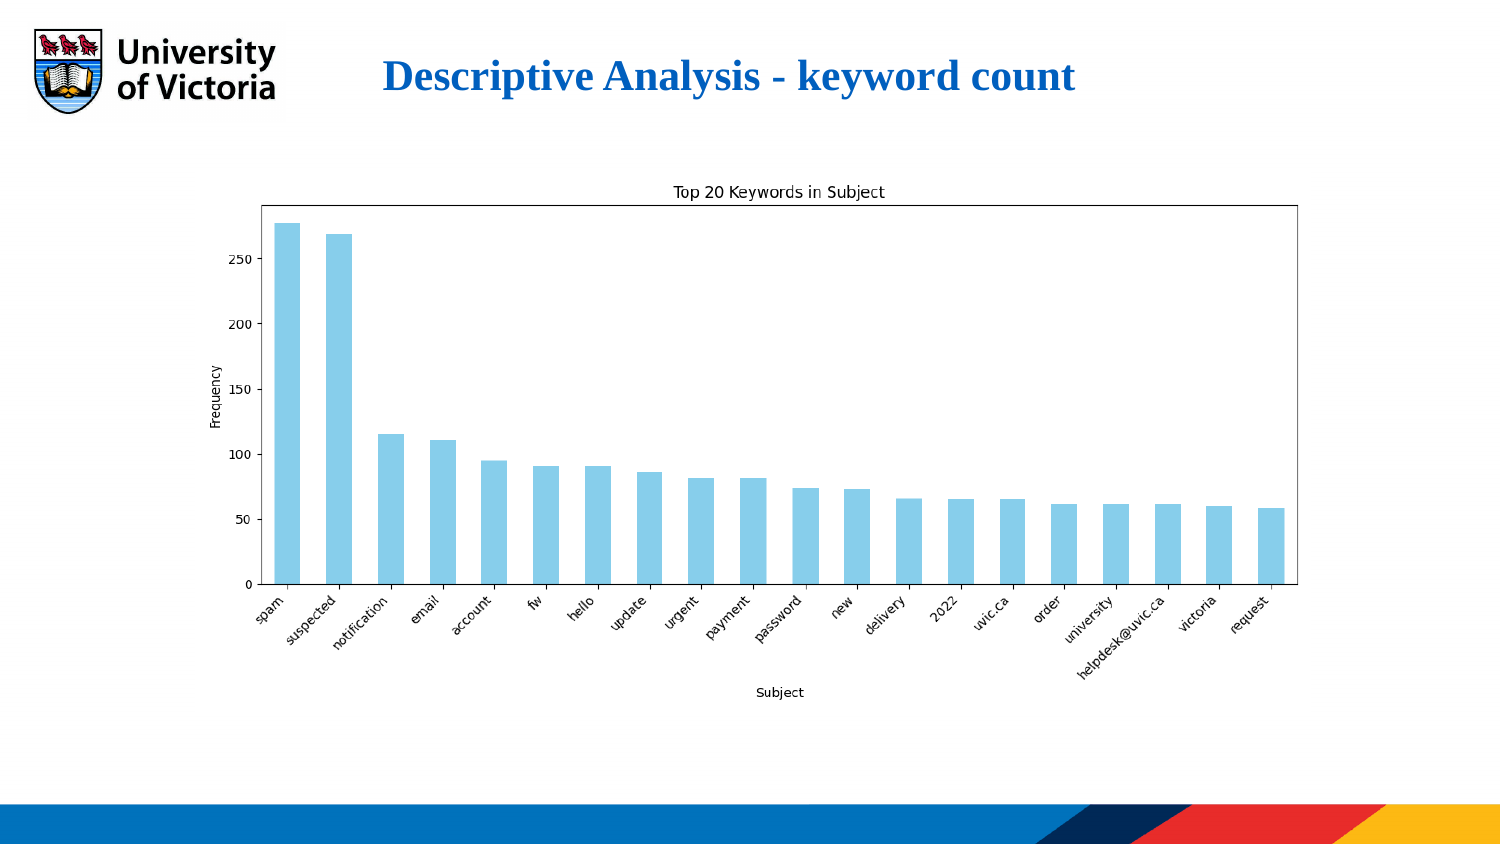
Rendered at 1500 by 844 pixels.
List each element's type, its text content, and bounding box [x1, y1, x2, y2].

text_box Descriptive Analysis - keyword count [371, 40, 1135, 105]
picture [0, 0, 1500, 844]
